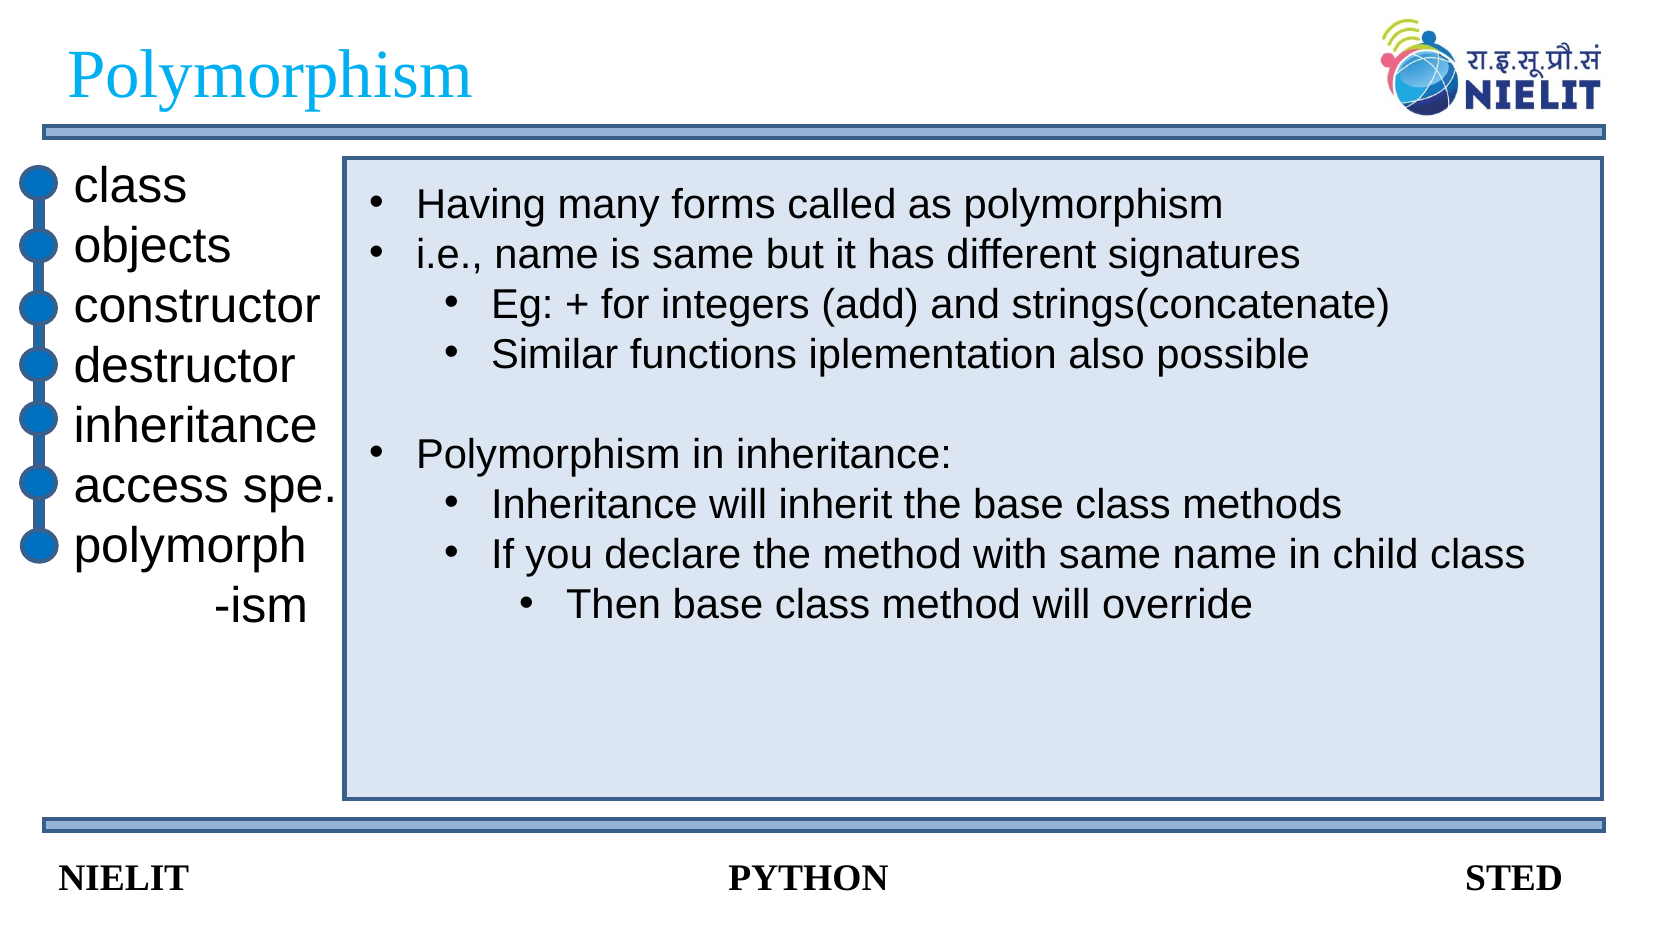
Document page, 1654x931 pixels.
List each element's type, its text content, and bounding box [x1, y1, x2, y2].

text_box NIELIT PYTHON STED [43, 845, 1604, 903]
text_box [20, 166, 57, 229]
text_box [20, 348, 57, 404]
text_box [19, 300, 58, 326]
picture [1373, 14, 1605, 118]
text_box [20, 472, 57, 530]
text_box [19, 537, 59, 564]
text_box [20, 412, 57, 466]
text_box [43, 125, 1604, 138]
text_box [43, 818, 1604, 831]
text_box class objects constructor destructor inheritance access spe. polymorph -ism [58, 144, 1595, 640]
text_box [33, 322, 45, 347]
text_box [20, 229, 57, 293]
text_box [342, 156, 1604, 801]
text_box Polymorphism [52, 21, 488, 120]
